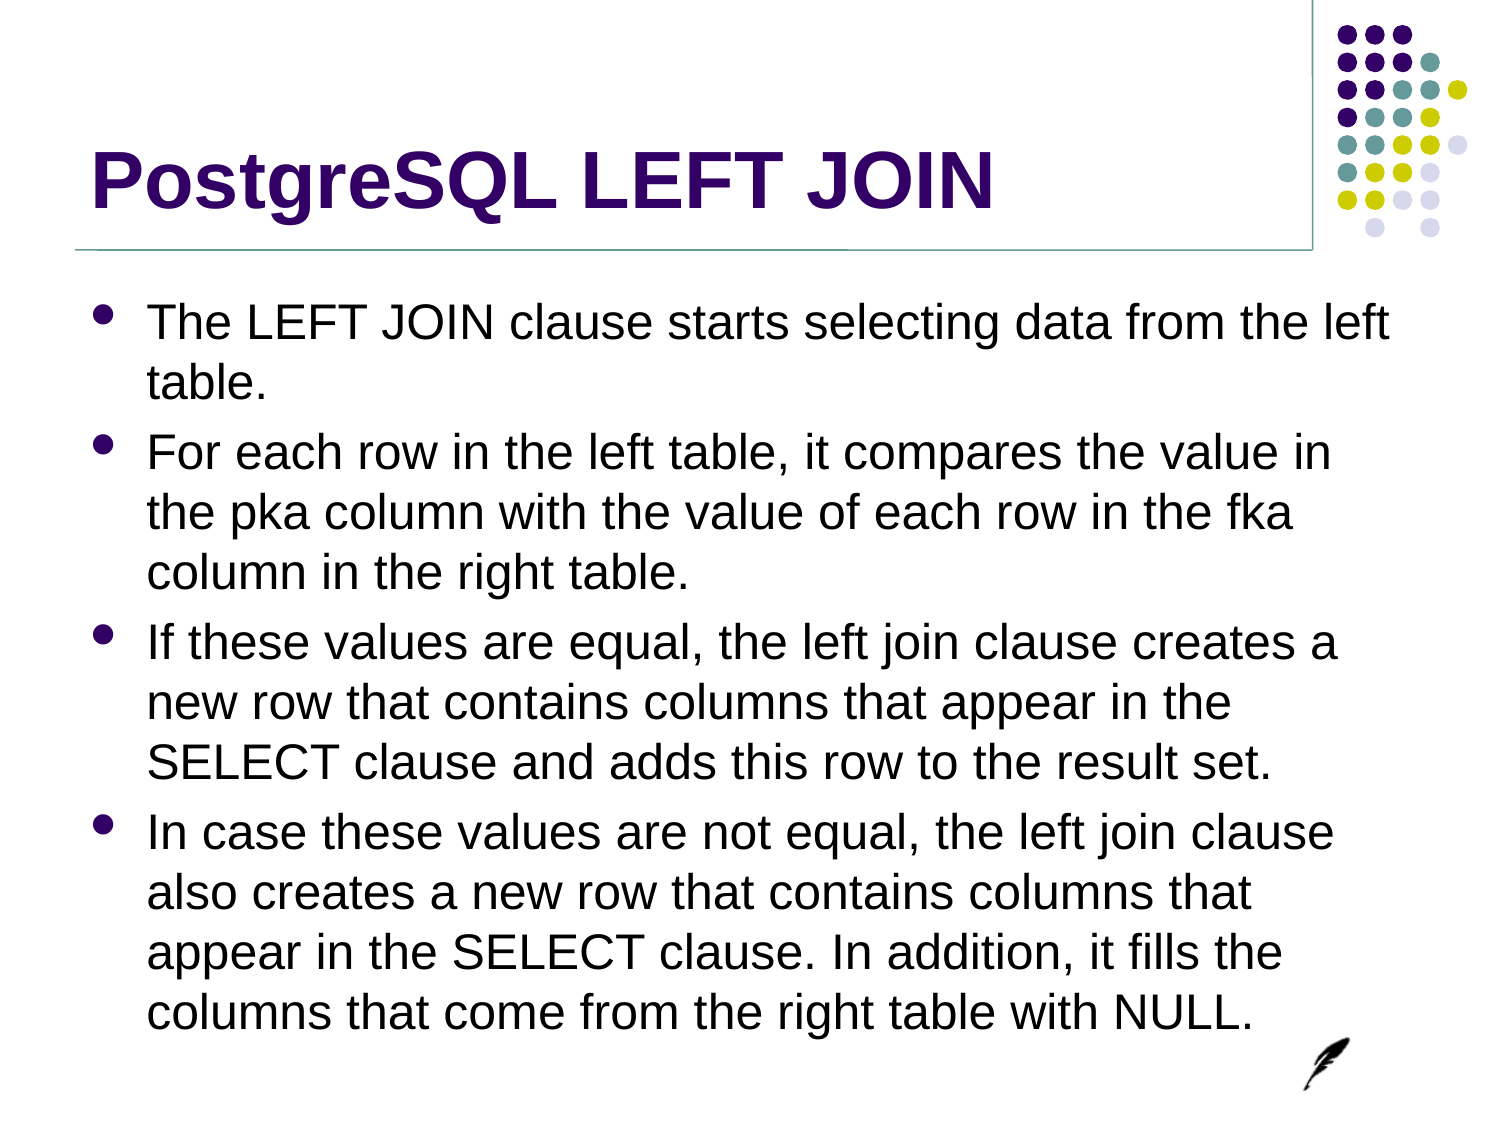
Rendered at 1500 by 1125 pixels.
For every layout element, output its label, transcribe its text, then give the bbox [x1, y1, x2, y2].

picture [1295, 1027, 1357, 1103]
list The LEFT JOIN clause starts selecting data from the left table. For each row in the left table, it compares the value in the pka column with the value of each row in the fka column in the right table. If these values are equal, the left join clause creates a new row that contains columns that appear in the SELECT clause and adds this row to the result set. In case these values are not equal, the left join clause also creates a new row that contains columns that appear in the SELECT clause. In addition, it fills the columns that come from the right table with NULL. [75, 282, 1425, 1006]
title PostgreSQL LEFT JOIN [75, 20, 1313, 233]
